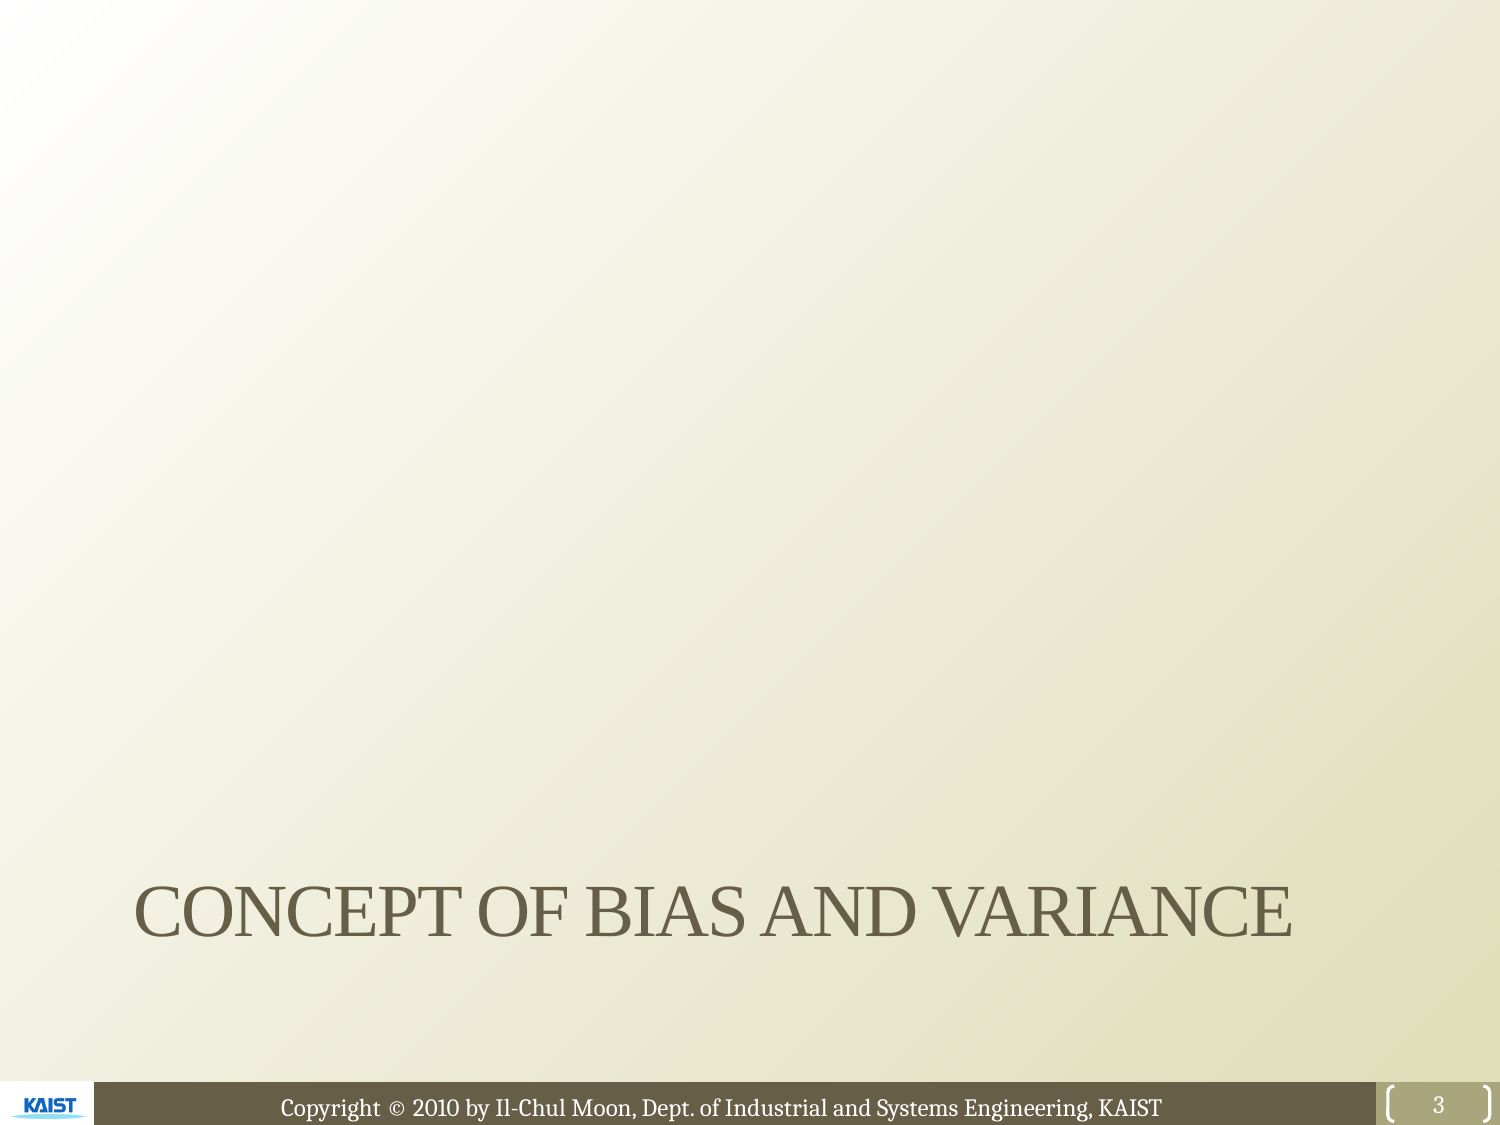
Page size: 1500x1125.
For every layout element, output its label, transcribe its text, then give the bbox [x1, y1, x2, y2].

slide_number 3 [1386, 1084, 1492, 1123]
title Concept of bias and variance [118, 854, 1375, 1046]
picture [0, 1081, 94, 1125]
